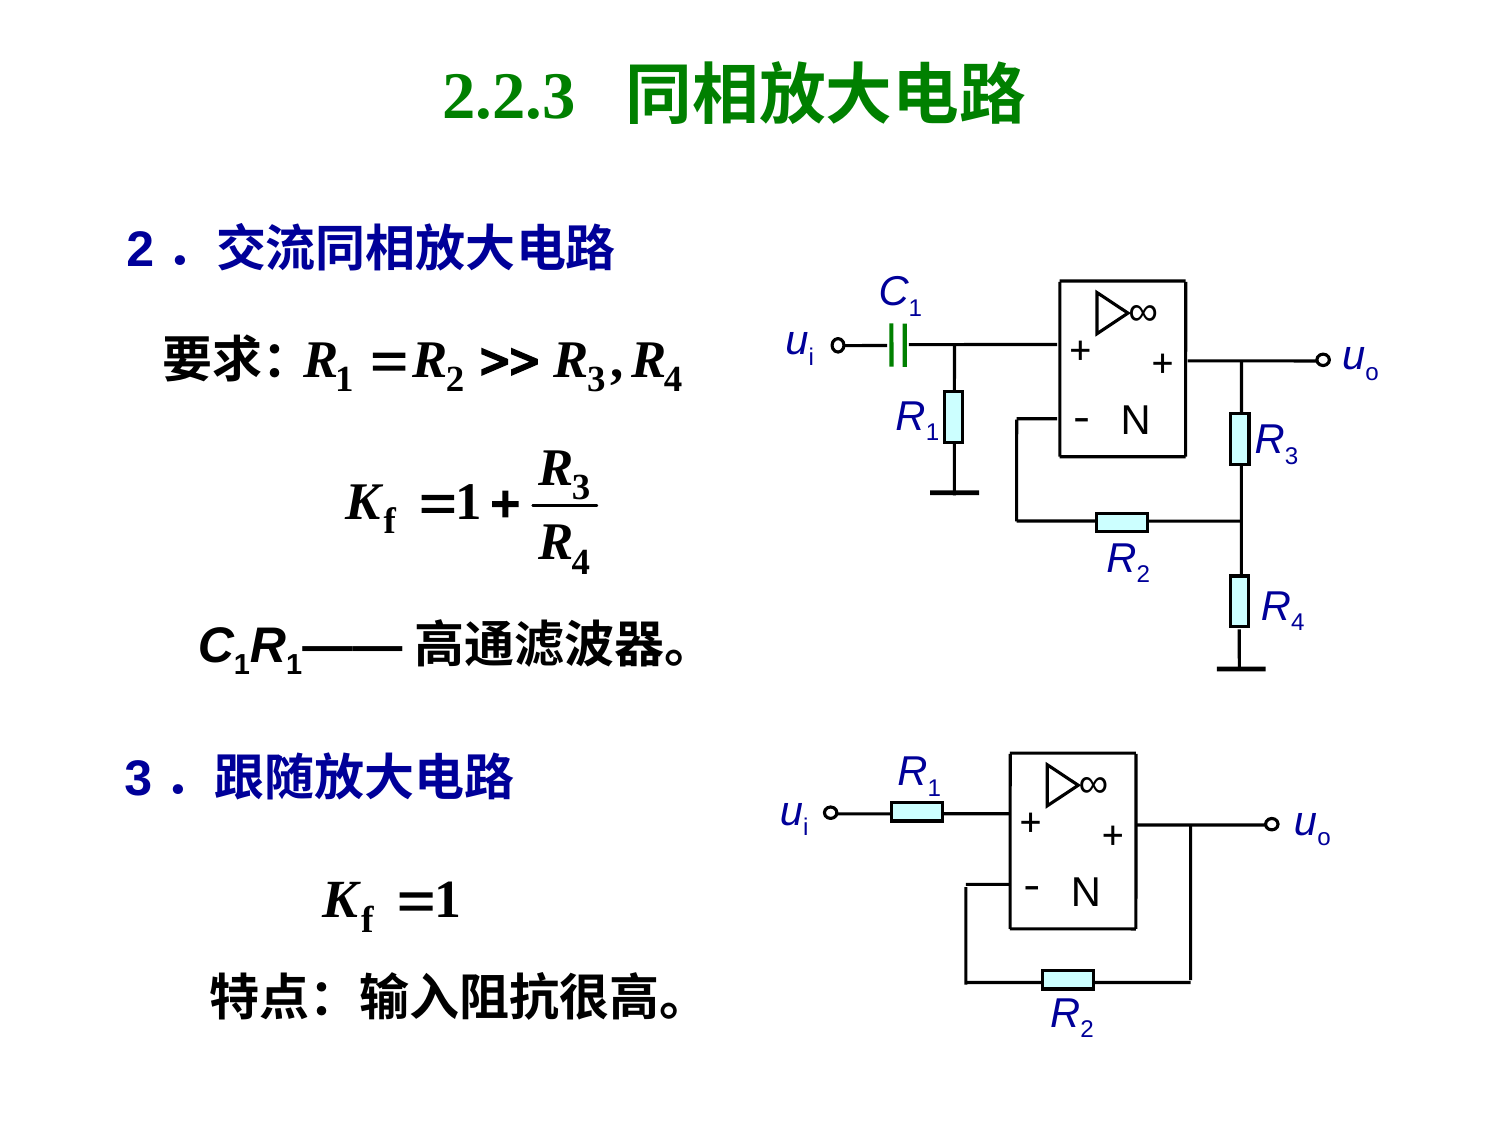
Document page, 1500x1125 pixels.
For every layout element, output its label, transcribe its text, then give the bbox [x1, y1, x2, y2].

text_box 3．跟随放大电路 [51, 737, 1491, 813]
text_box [312, 867, 467, 941]
title 2.2.3 同相放大电路 [38, 18, 1389, 207]
text_box 特点：输入阻抗很高。 [194, 952, 774, 1033]
text_box C1R1——高通滤波器。 [183, 597, 784, 688]
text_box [785, 263, 1451, 681]
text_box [147, 314, 692, 401]
text_box 2．交流同相放大电路 [53, 208, 1493, 284]
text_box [779, 744, 1402, 1075]
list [336, 432, 606, 585]
